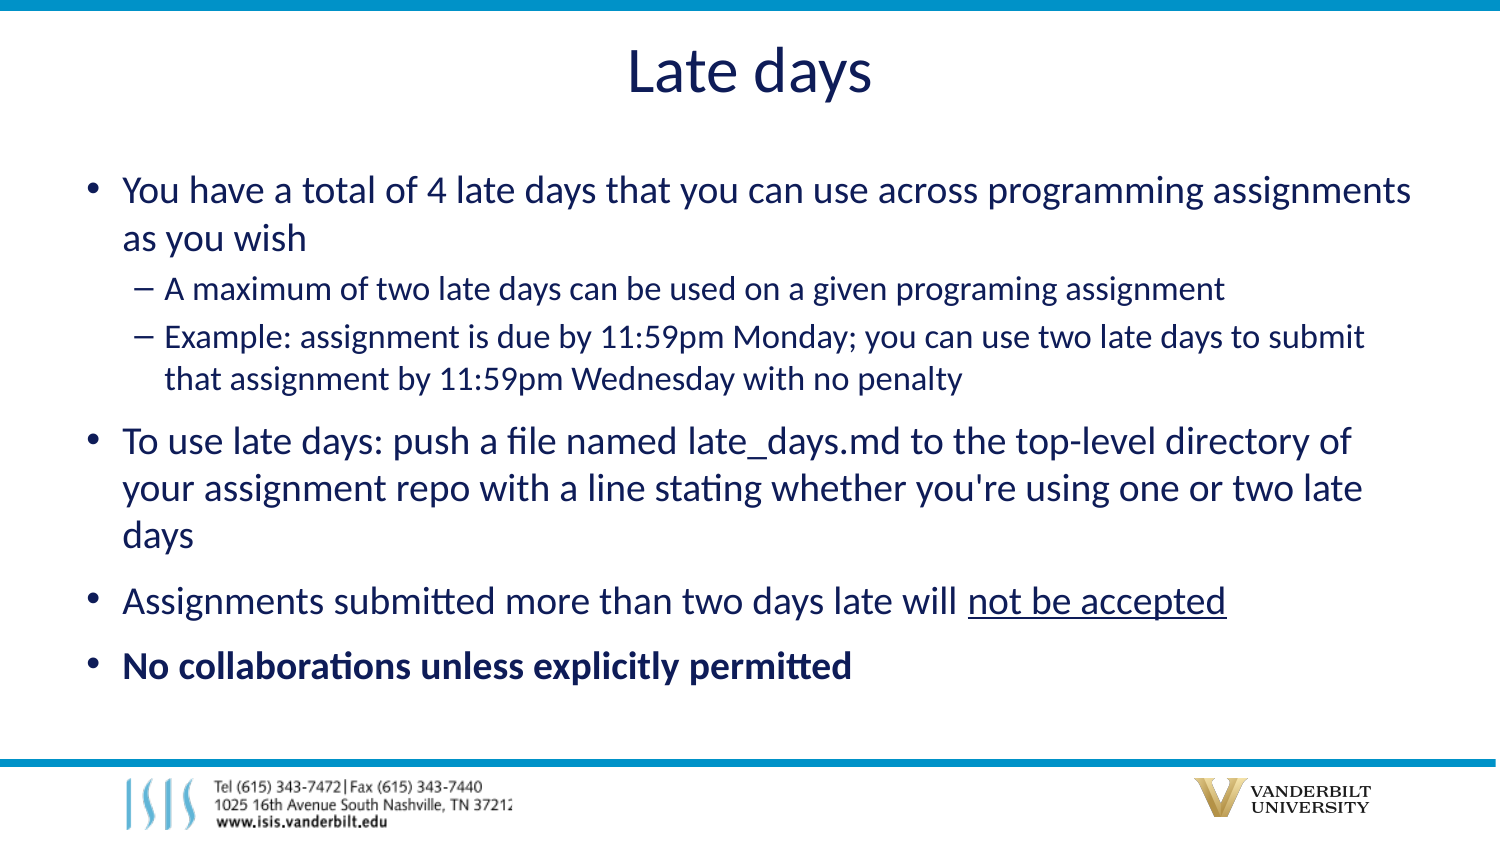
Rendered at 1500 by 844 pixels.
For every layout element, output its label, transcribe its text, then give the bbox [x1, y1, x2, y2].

picture [1194, 778, 1371, 817]
title Late days [75, 19, 1425, 114]
list You have a total of 4 late days that you can use across programming assignments as you wish A maximum of two late days can be used on a given programing assignment Example: assignment is due by 11:59pm Monday; you can use two late days to submit that assignment by 11:59pm Wednesday with no penalty To use late days: push a file named late_days.md to the top-level directory of your assignment repo with a line stating whether you're using one or two late days Assignments submitted more than two days late will not be accepted No collaborations unless explicitly permitted [75, 158, 1425, 741]
